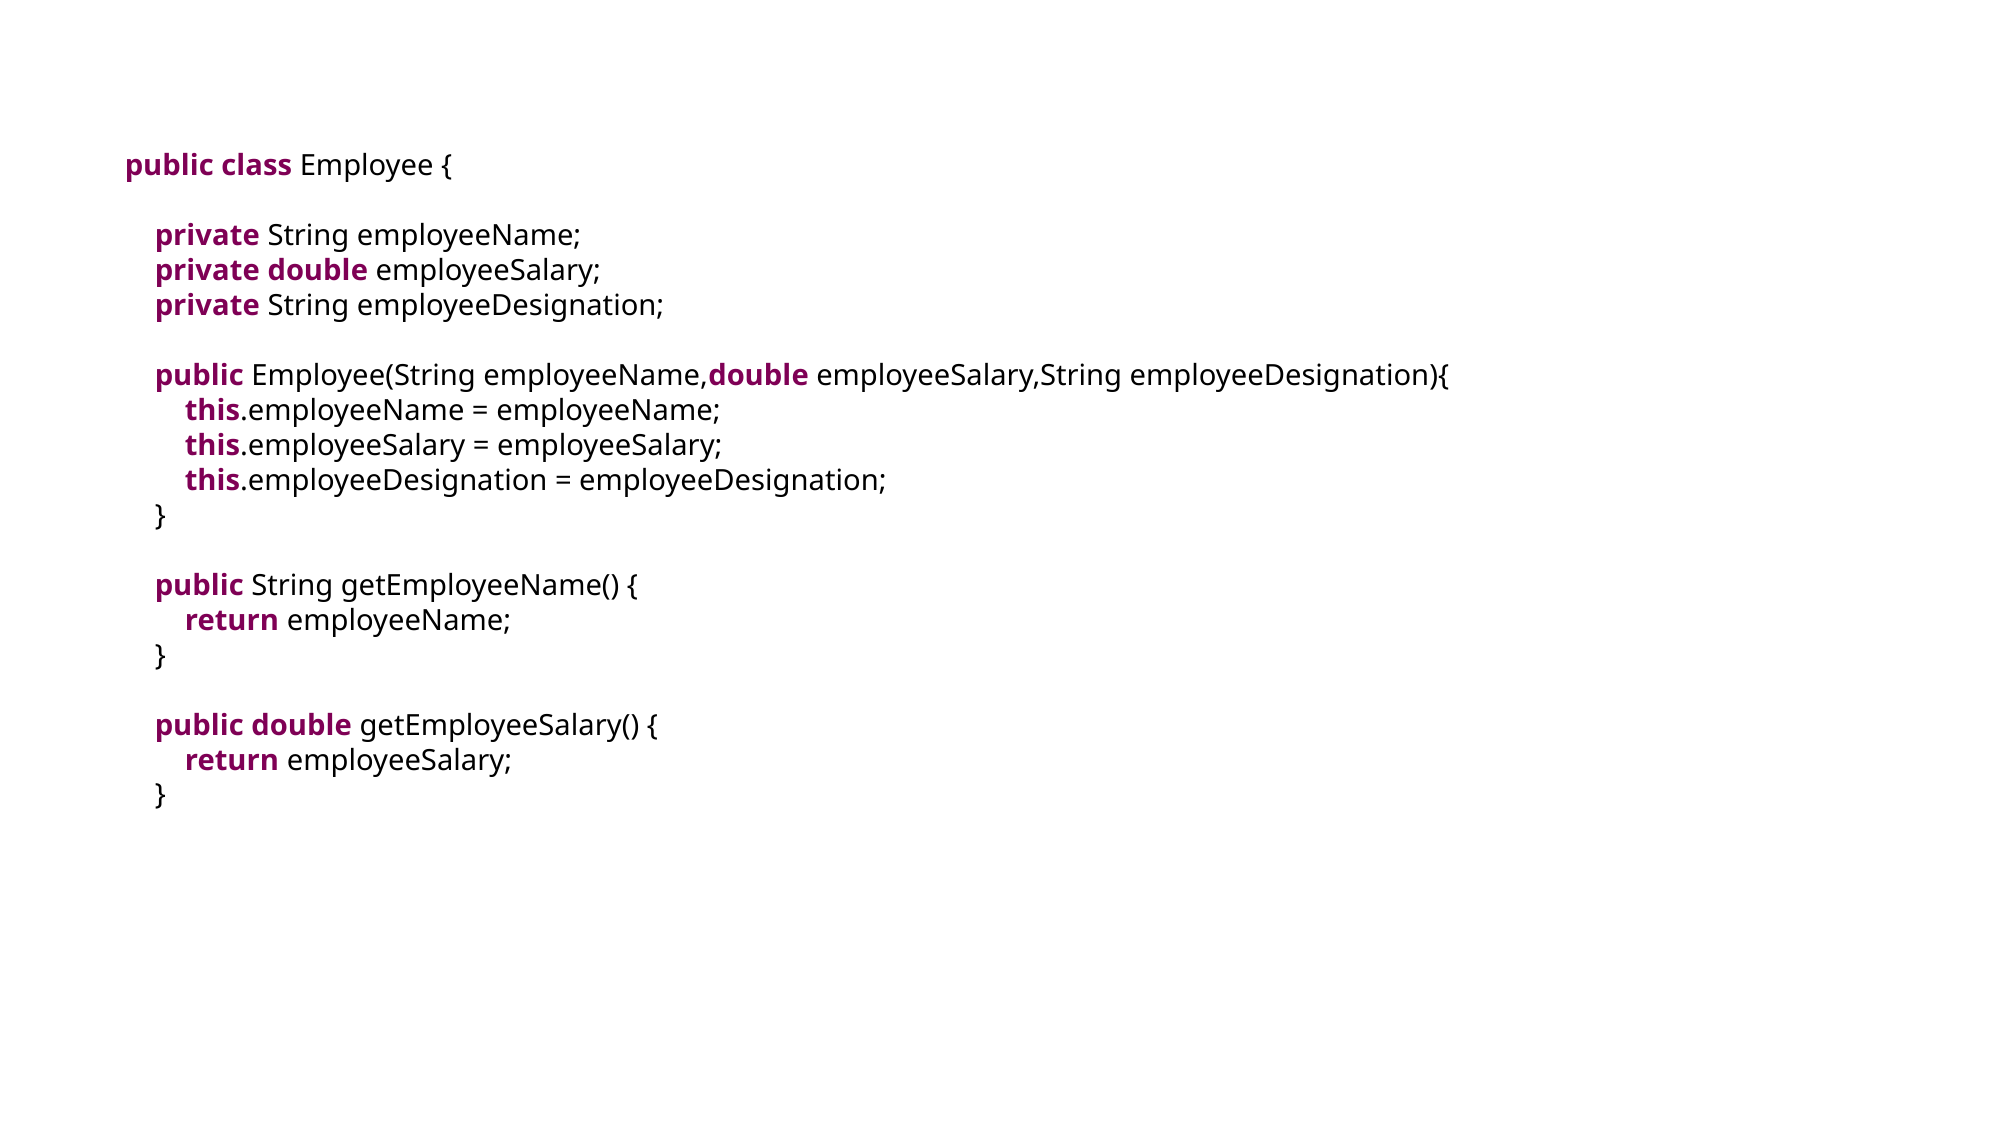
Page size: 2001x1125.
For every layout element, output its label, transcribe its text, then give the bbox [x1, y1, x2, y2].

list public class Employee { private String employeeName; private double employeeSalary; private String employeeDesignation; public Employee(String employeeName,double employeeSalary,String employeeDesignation){ this.employeeName = employeeName; this.employeeSalary = employeeSalary; this.employeeDesignation = employeeDesignation; } public String getEmployeeName() { return employeeName; } public double getEmployeeSalary() { return employeeSalary; } [124, 146, 1666, 846]
